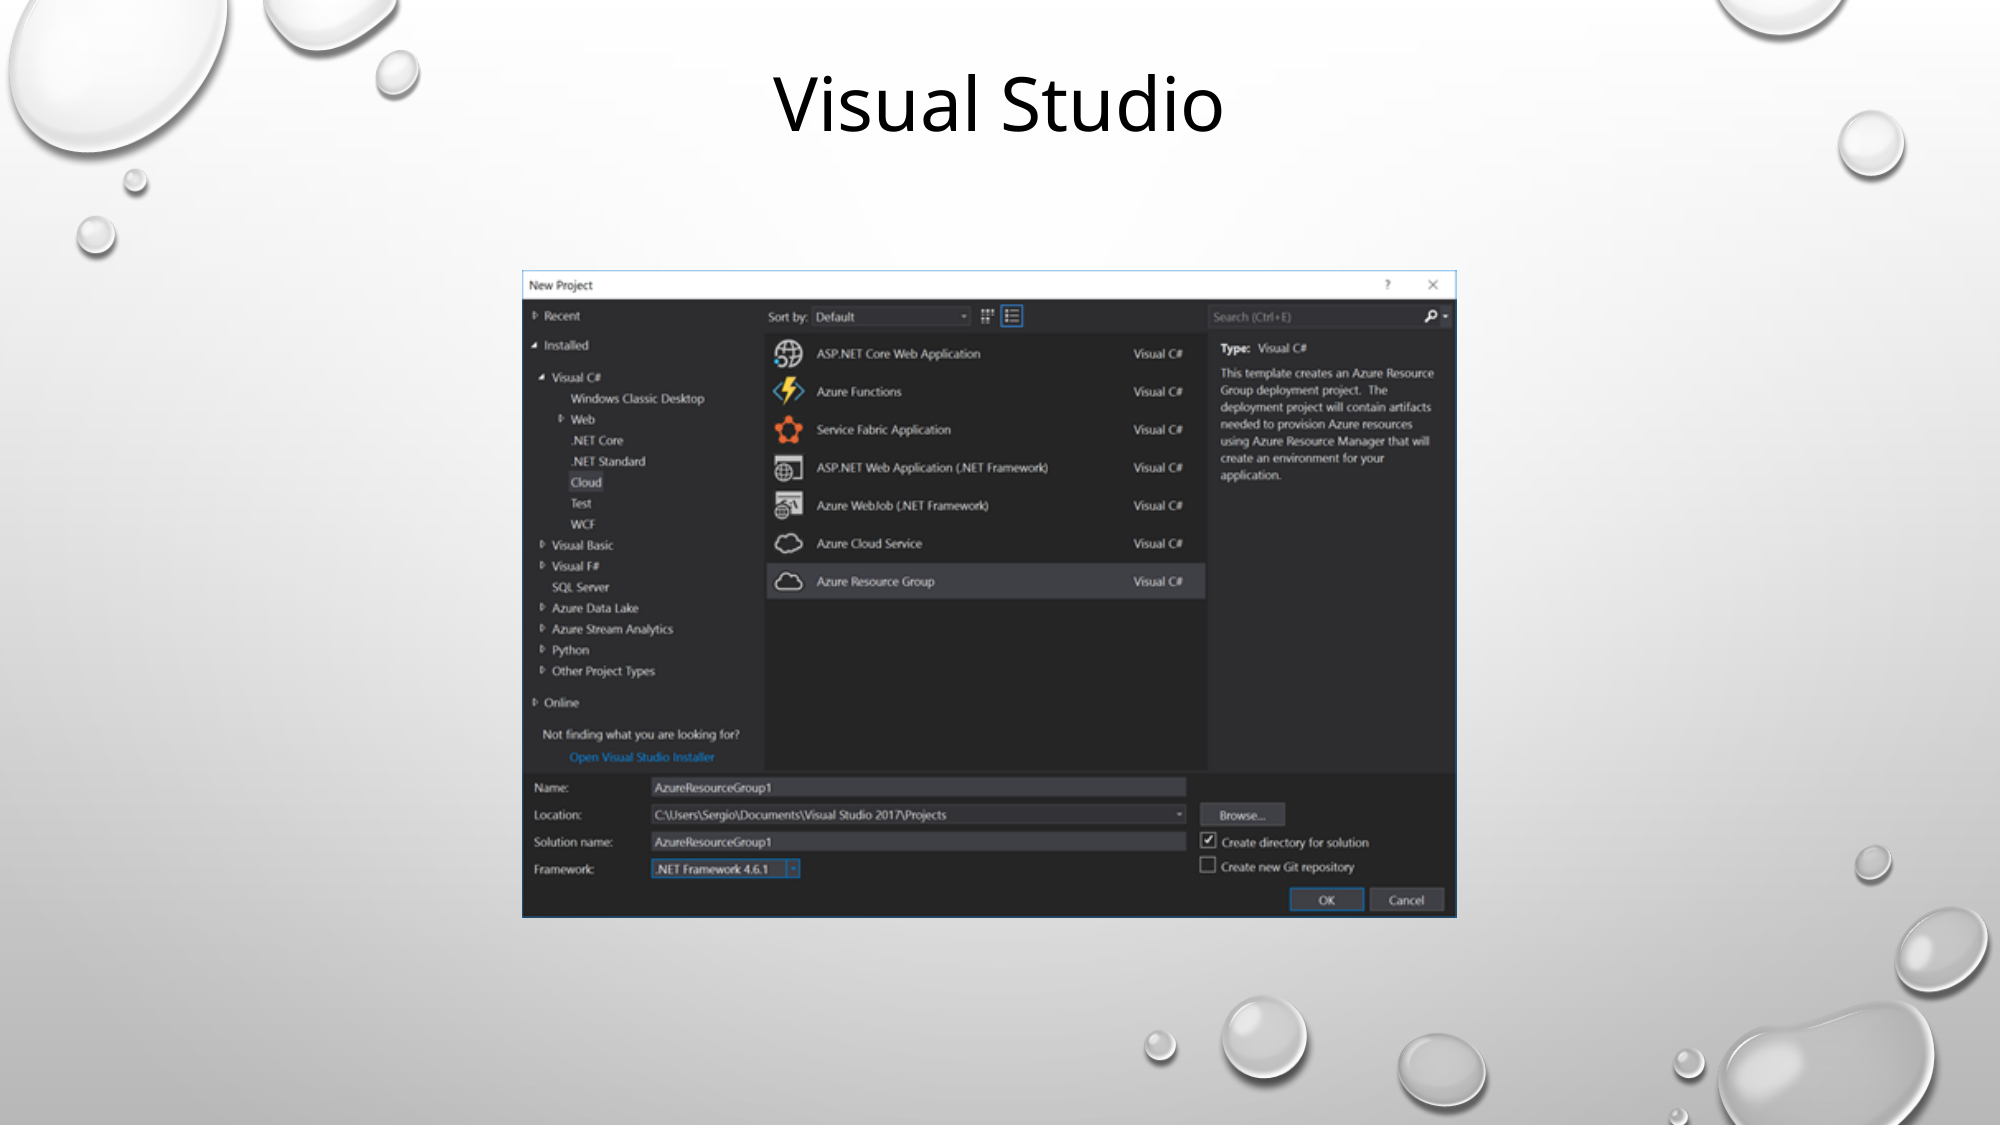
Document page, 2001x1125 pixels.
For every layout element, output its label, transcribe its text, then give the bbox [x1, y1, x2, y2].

picture [0, 0, 2000, 1125]
title Visual Studio [149, 30, 1851, 184]
